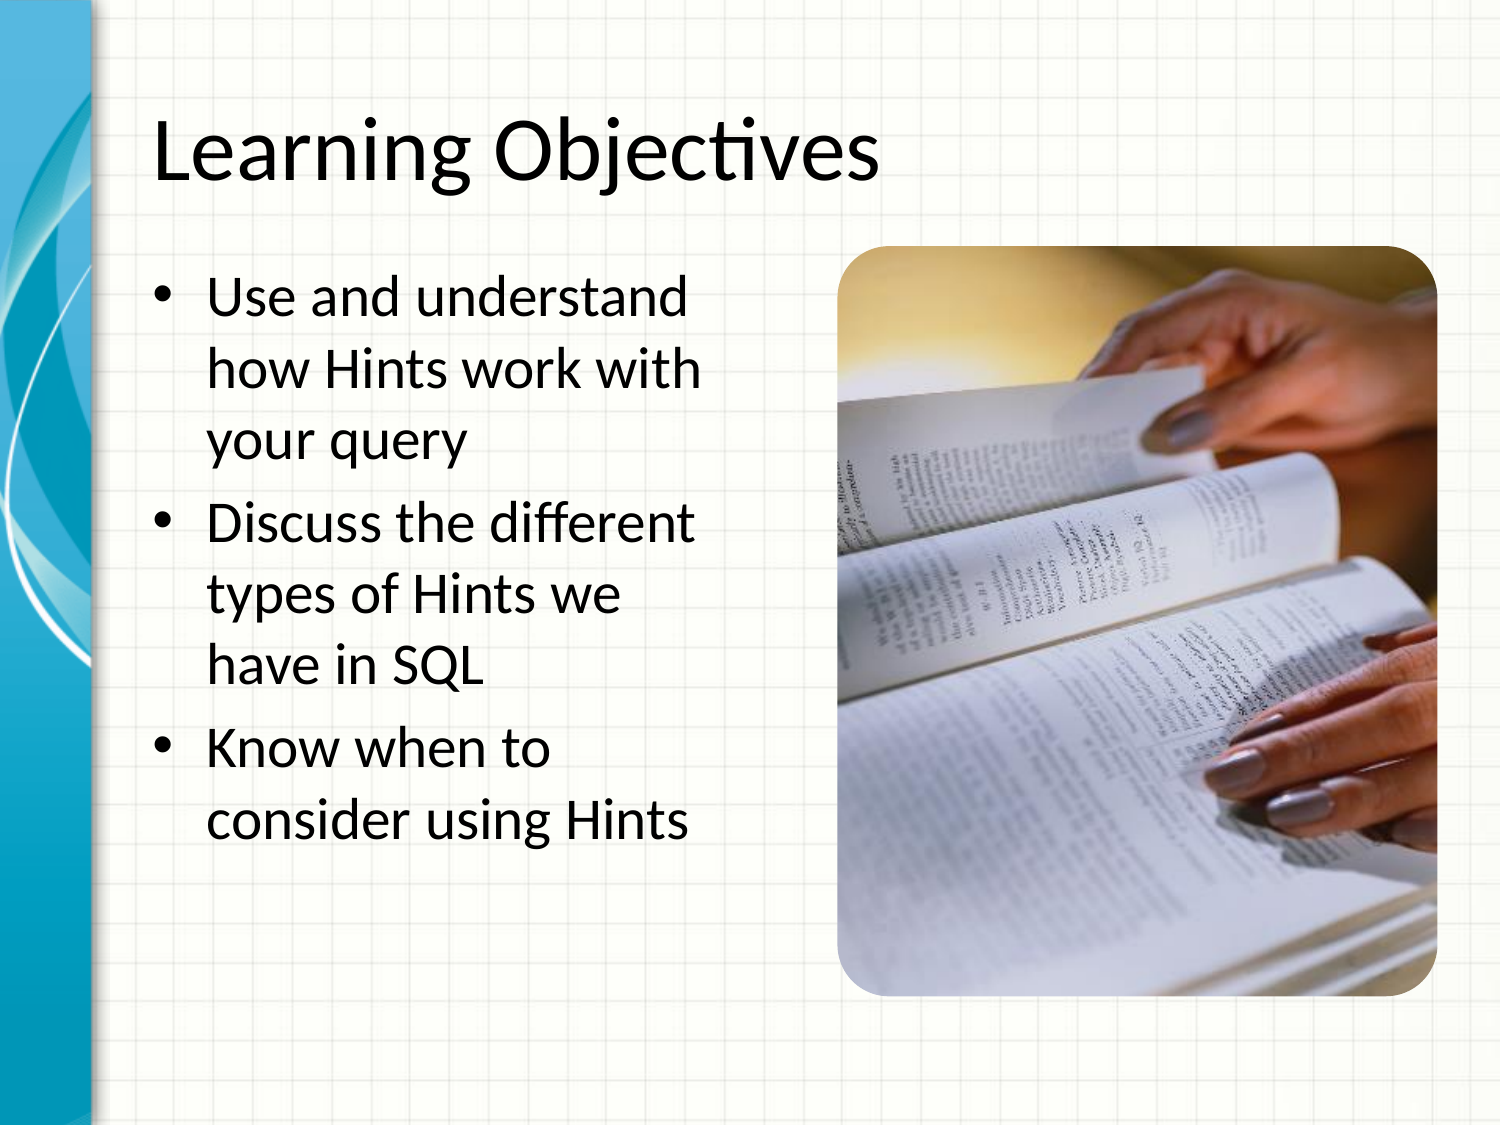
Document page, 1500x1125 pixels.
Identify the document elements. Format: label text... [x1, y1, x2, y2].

title Learning Objectives [137, 50, 1463, 238]
picture [0, 0, 1500, 1125]
list Use and understand how Hints work with your query Discuss the different types of Hints we have in SQL Know when to consider using Hints [137, 249, 750, 993]
